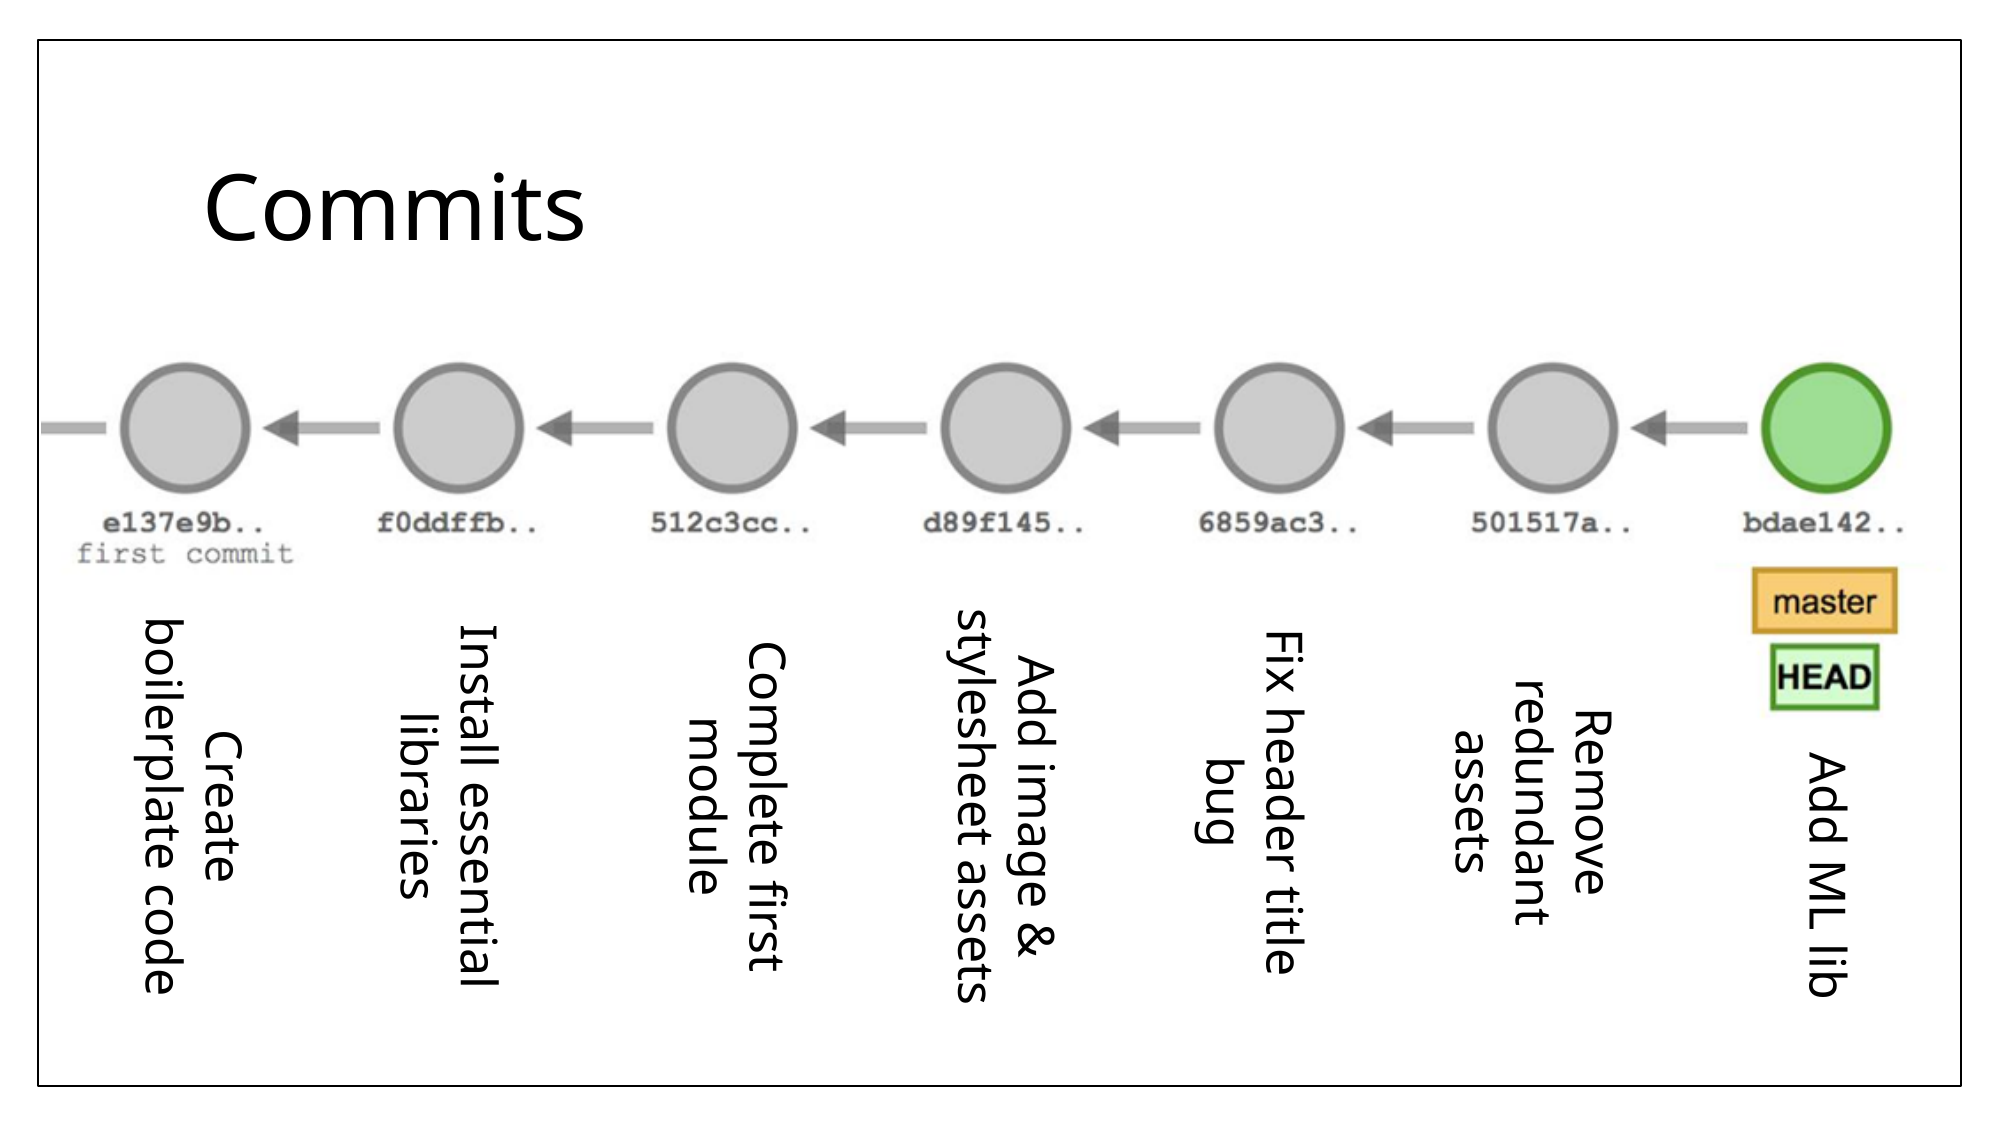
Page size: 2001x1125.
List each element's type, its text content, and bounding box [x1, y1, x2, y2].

text_box Add image & stylesheet assets [924, 846, 1076, 1025]
text_box Add ML lib [1776, 846, 1867, 1025]
text_box Install essential libraries [366, 846, 519, 1025]
text_box Remove redundant assets [1481, 846, 1634, 1021]
title Commits [187, 99, 1808, 313]
picture [40, 315, 1955, 835]
text_box Create boilerplate code [111, 846, 264, 1025]
text_box Complete first module [655, 846, 807, 1025]
text_box Fix header title bug [1233, 846, 1325, 1021]
